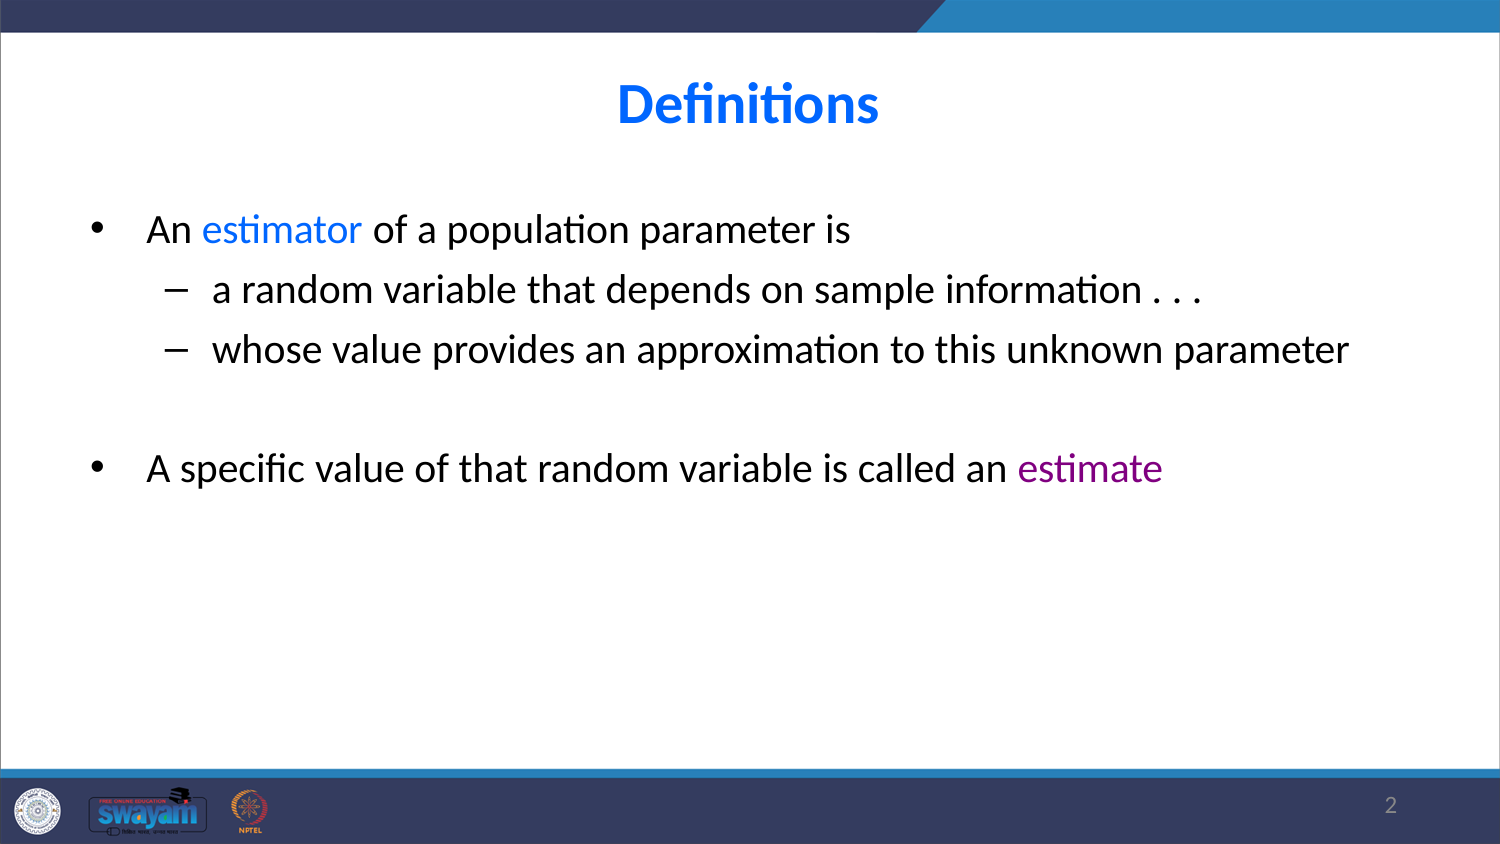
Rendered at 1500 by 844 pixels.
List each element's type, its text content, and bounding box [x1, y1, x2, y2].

slide_number 2 [1378, 792, 1419, 844]
picture [0, 0, 1500, 844]
title Definitions [615, 63, 884, 189]
text_box An estimator of a population parameter is a random variable that depends on sample information . . . whose value provides an approximation to this unknown parameter A specific value of that random variable is called an estimate [87, 189, 1358, 491]
